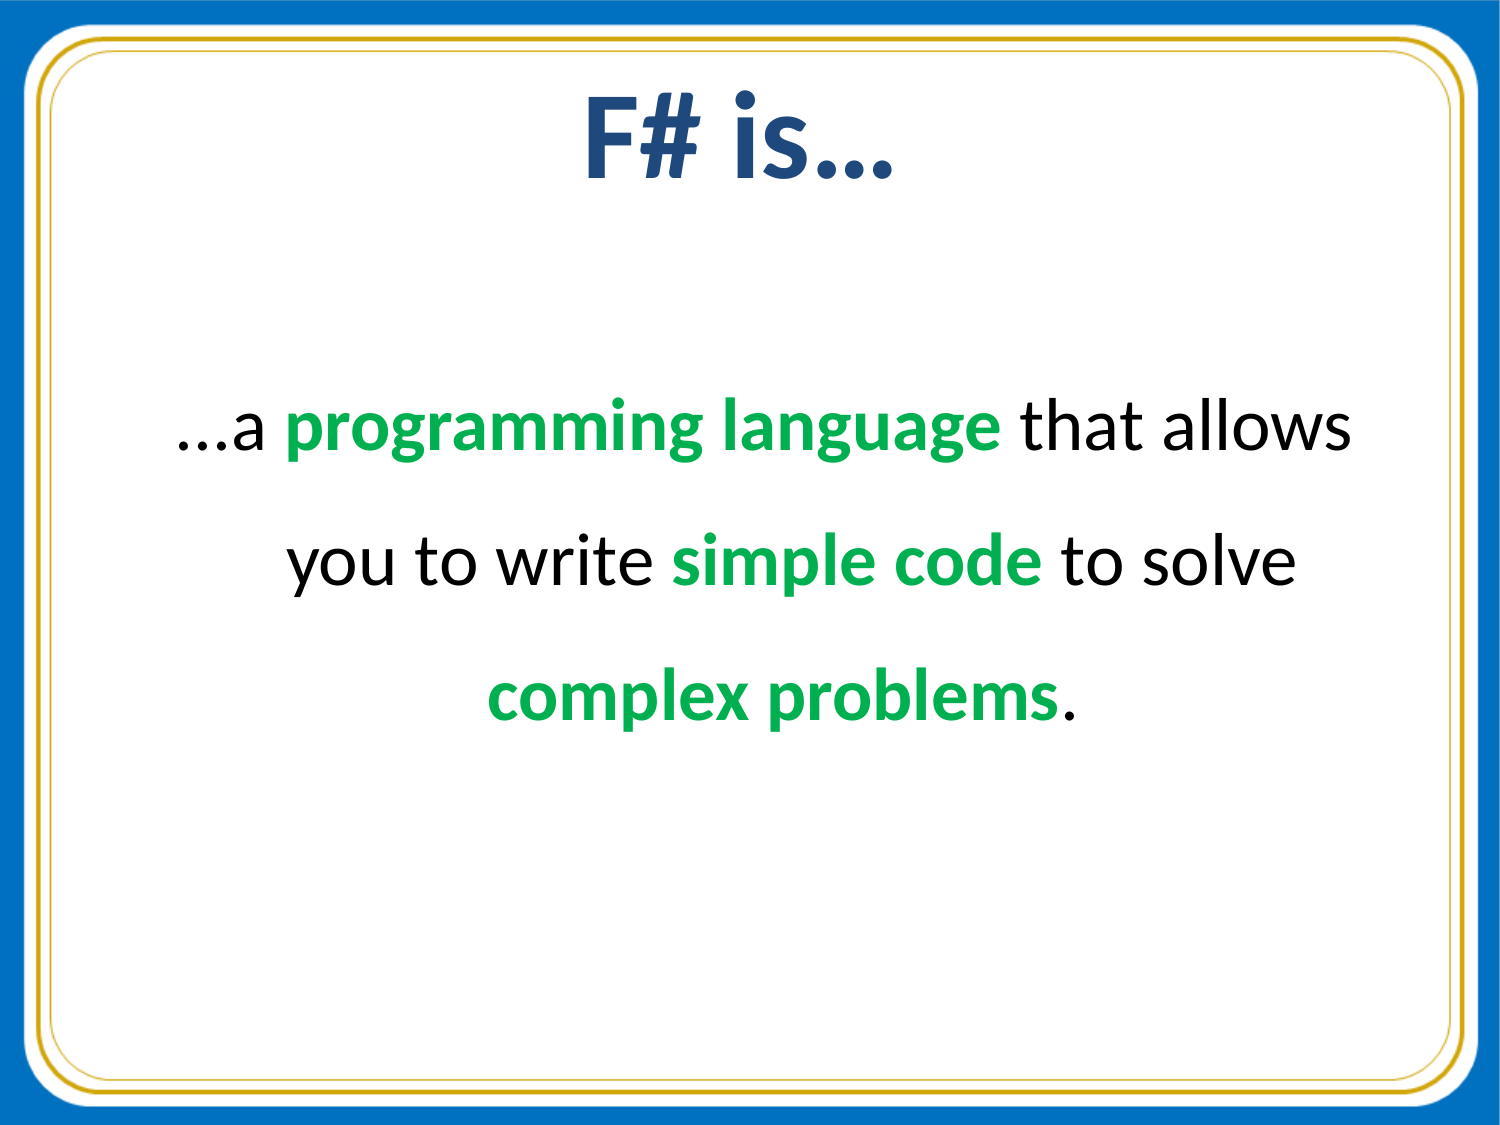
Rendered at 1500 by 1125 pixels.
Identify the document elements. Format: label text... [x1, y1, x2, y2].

title F# is… [53, 37, 1429, 220]
picture [0, 0, 1500, 1125]
text_box [103, 246, 1425, 481]
list ...a programming language that allows you to write simple code to solve complex problems. [103, 481, 1425, 598]
